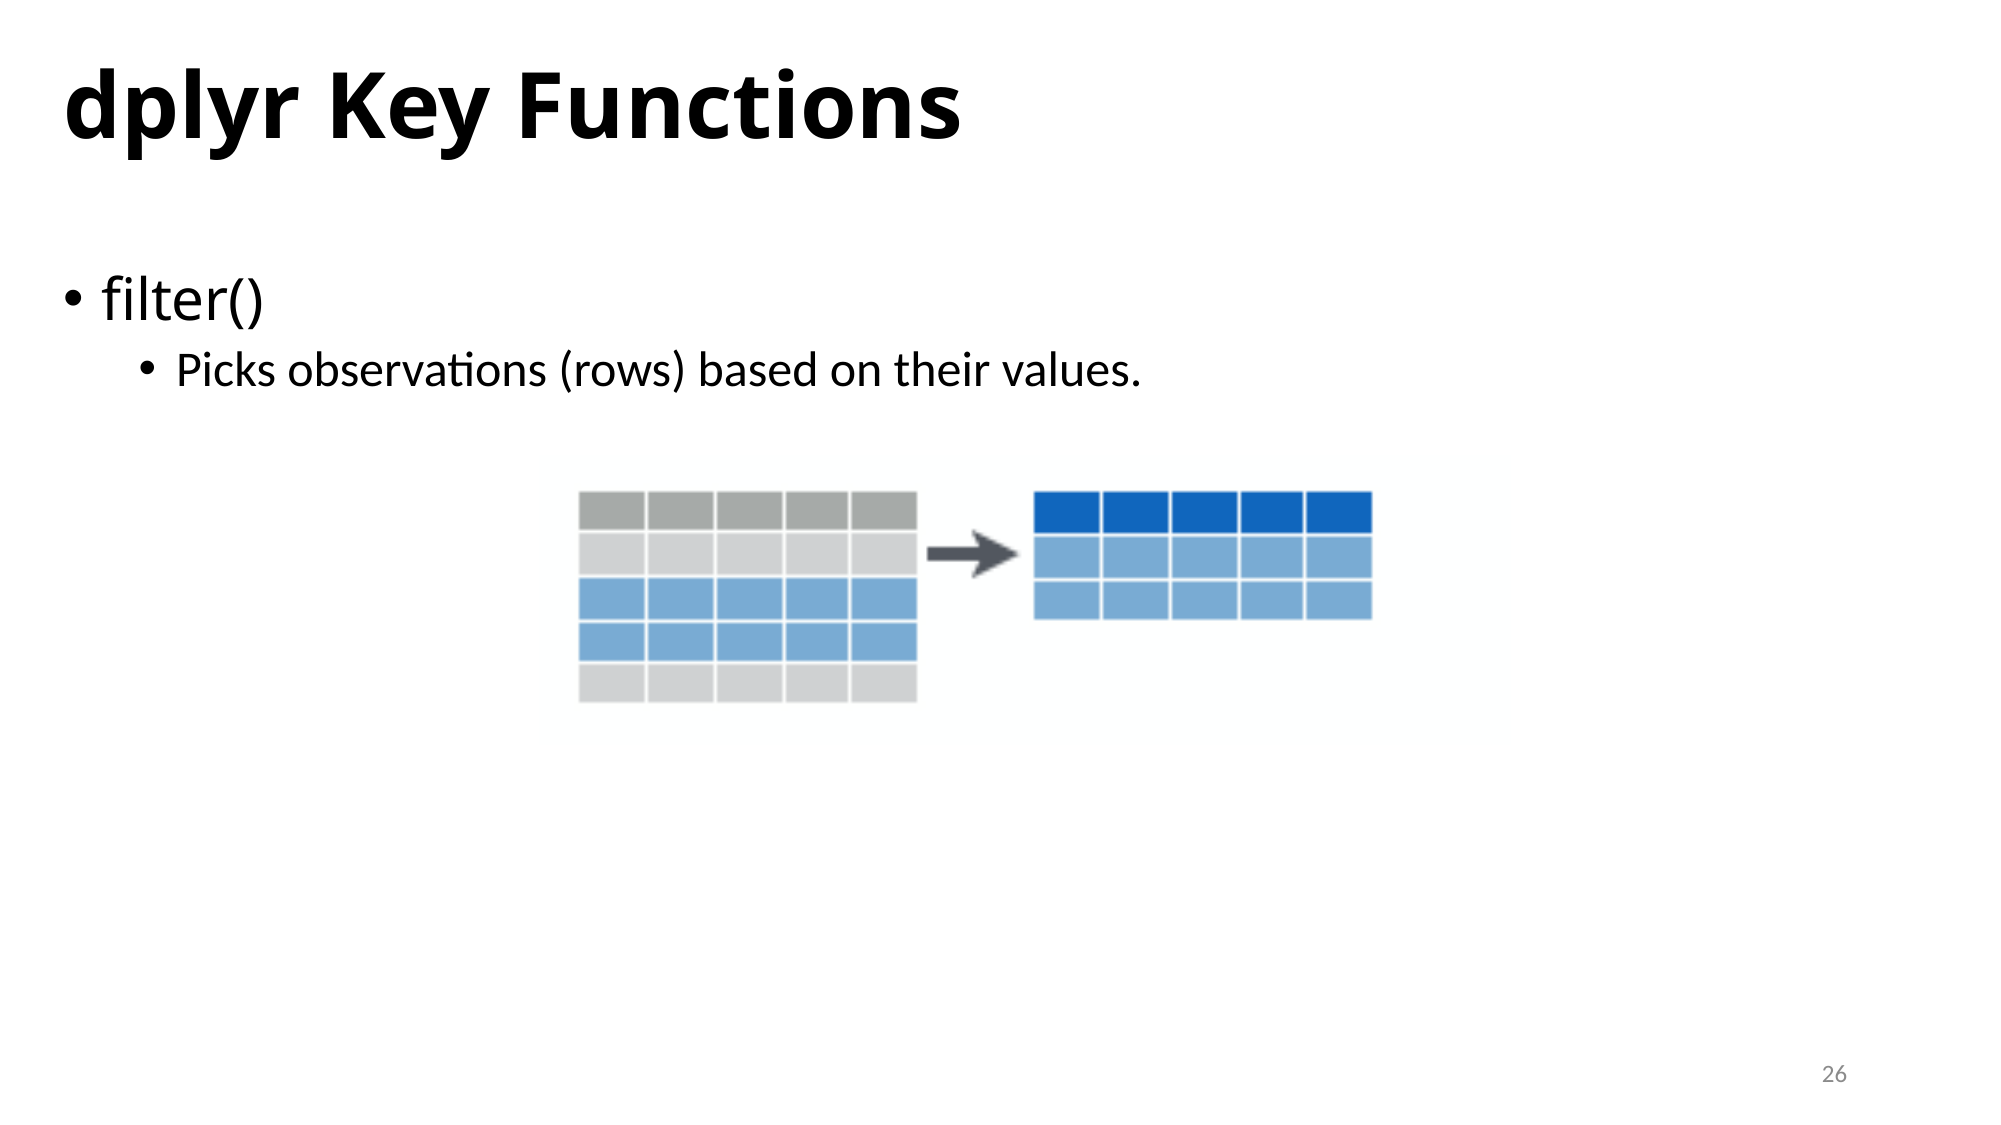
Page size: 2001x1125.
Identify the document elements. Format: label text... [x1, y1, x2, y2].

slide_number 26 [1412, 1042, 1863, 1103]
list filter() Picks observations (rows) based on their values. [48, 262, 1774, 1100]
picture [539, 455, 1512, 745]
title dplyr Key Functions [48, 0, 1774, 218]
